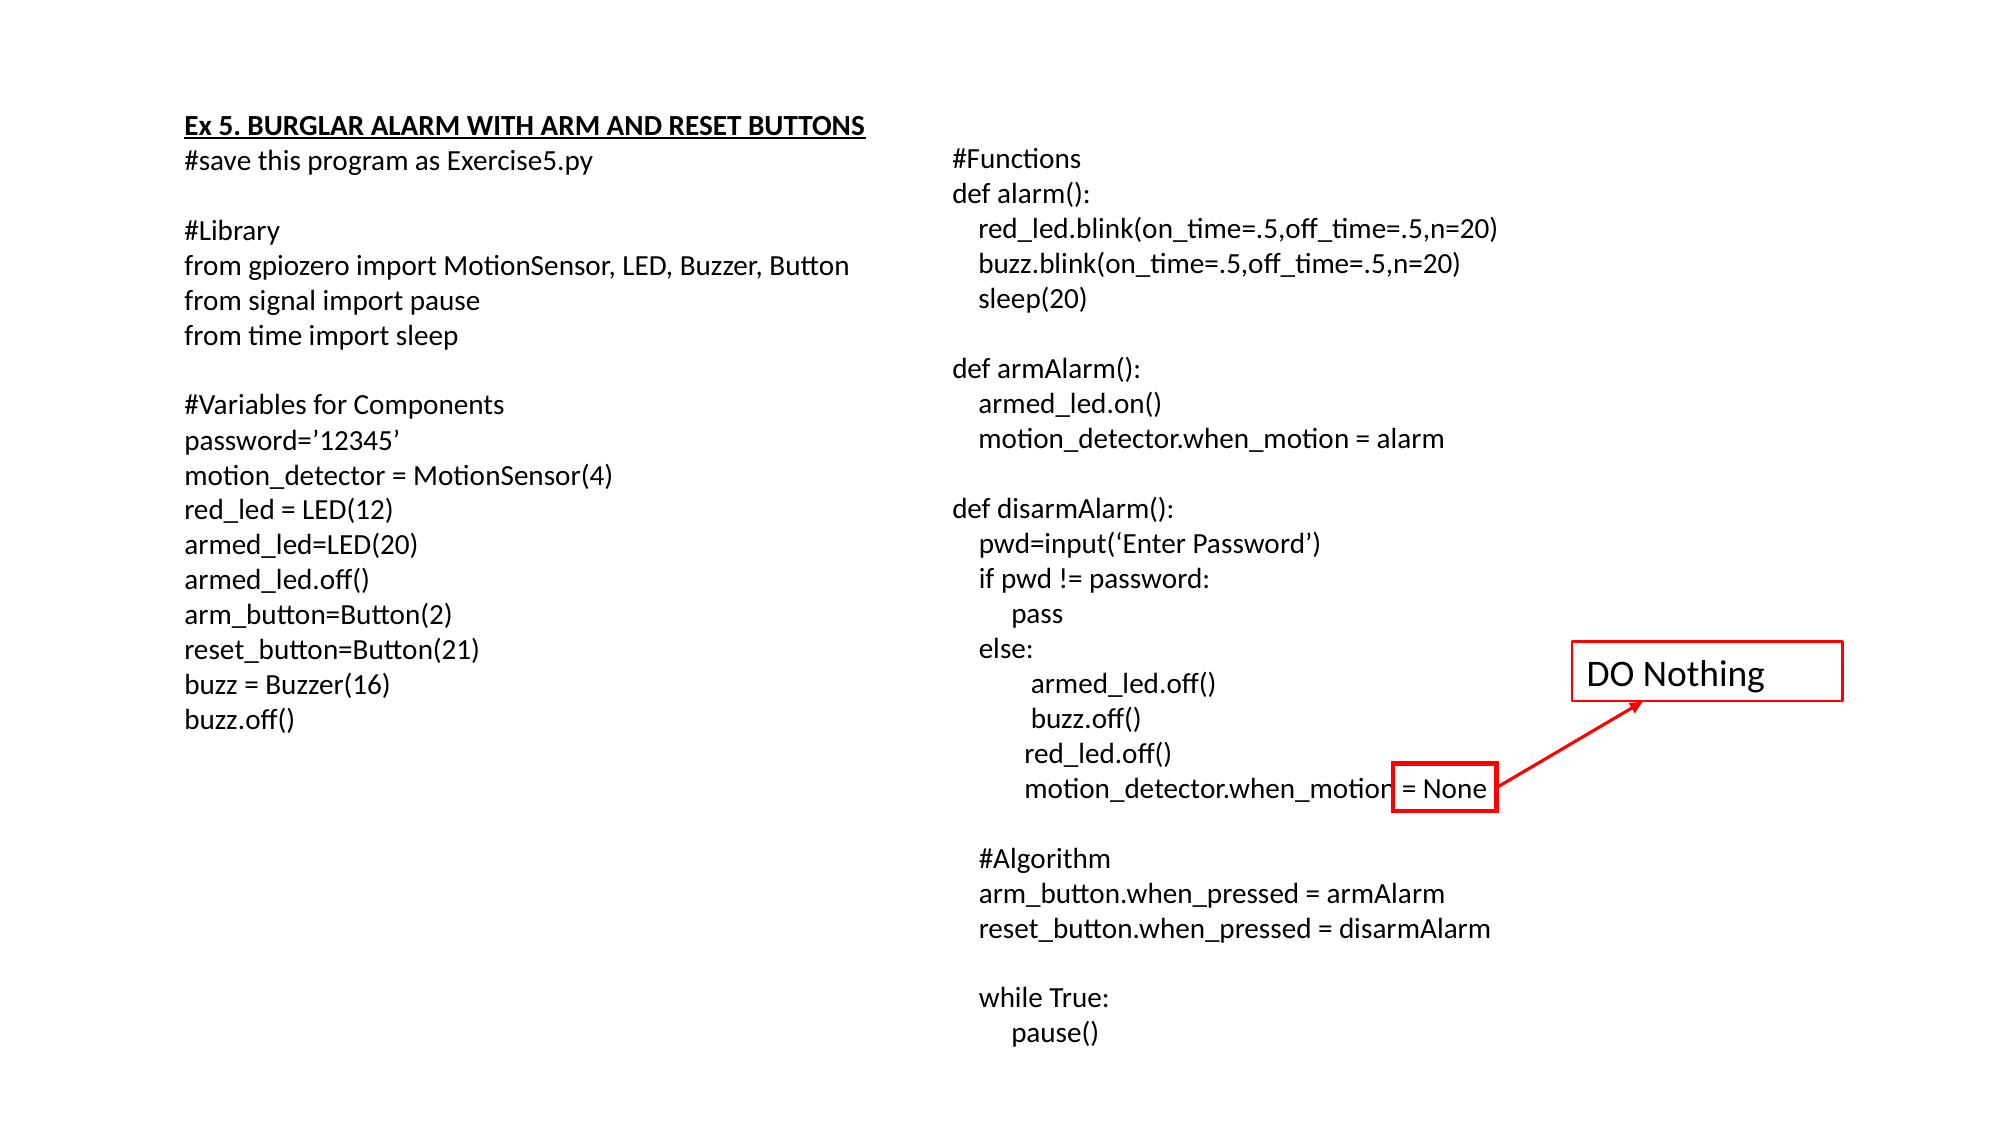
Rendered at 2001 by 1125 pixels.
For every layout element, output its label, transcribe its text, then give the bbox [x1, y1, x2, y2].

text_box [1392, 641, 1843, 812]
text_box Ex 5. BURGLAR ALARM WITH ARM AND RESET BUTTONS #save this program as Exercise5.py #Library from gpiozero import MotionSensor, LED, Buzzer, Button from signal import pause from time import sleep #Variables for Components password=’12345’ motion_detector = MotionSensor(4) red_led = LED(12) armed_led=LED(20) armed_led.off() arm_button=Button(2) reset_button=Button(21) buzz = Buzzer(16) buzz.off() [169, 98, 1075, 743]
text_box #Functions def alarm(): red_led.blink(on_time=.5,off_time=.5,n=20) buzz.blink(on_time=.5,off_time=.5,n=20) sleep(20) def armAlarm(): armed_led.on() motion_detector.when_motion = alarm def disarmAlarm(): pwd=input(‘Enter Password’) if pwd != password: pass else: armed_led.off() buzz.off() red_led.off() motion_detector.when_motion = None #Algorithm arm_button.when_pressed = armAlarm reset_button.when_pressed = disarmAlarm while True: pause() [937, 132, 1938, 1057]
